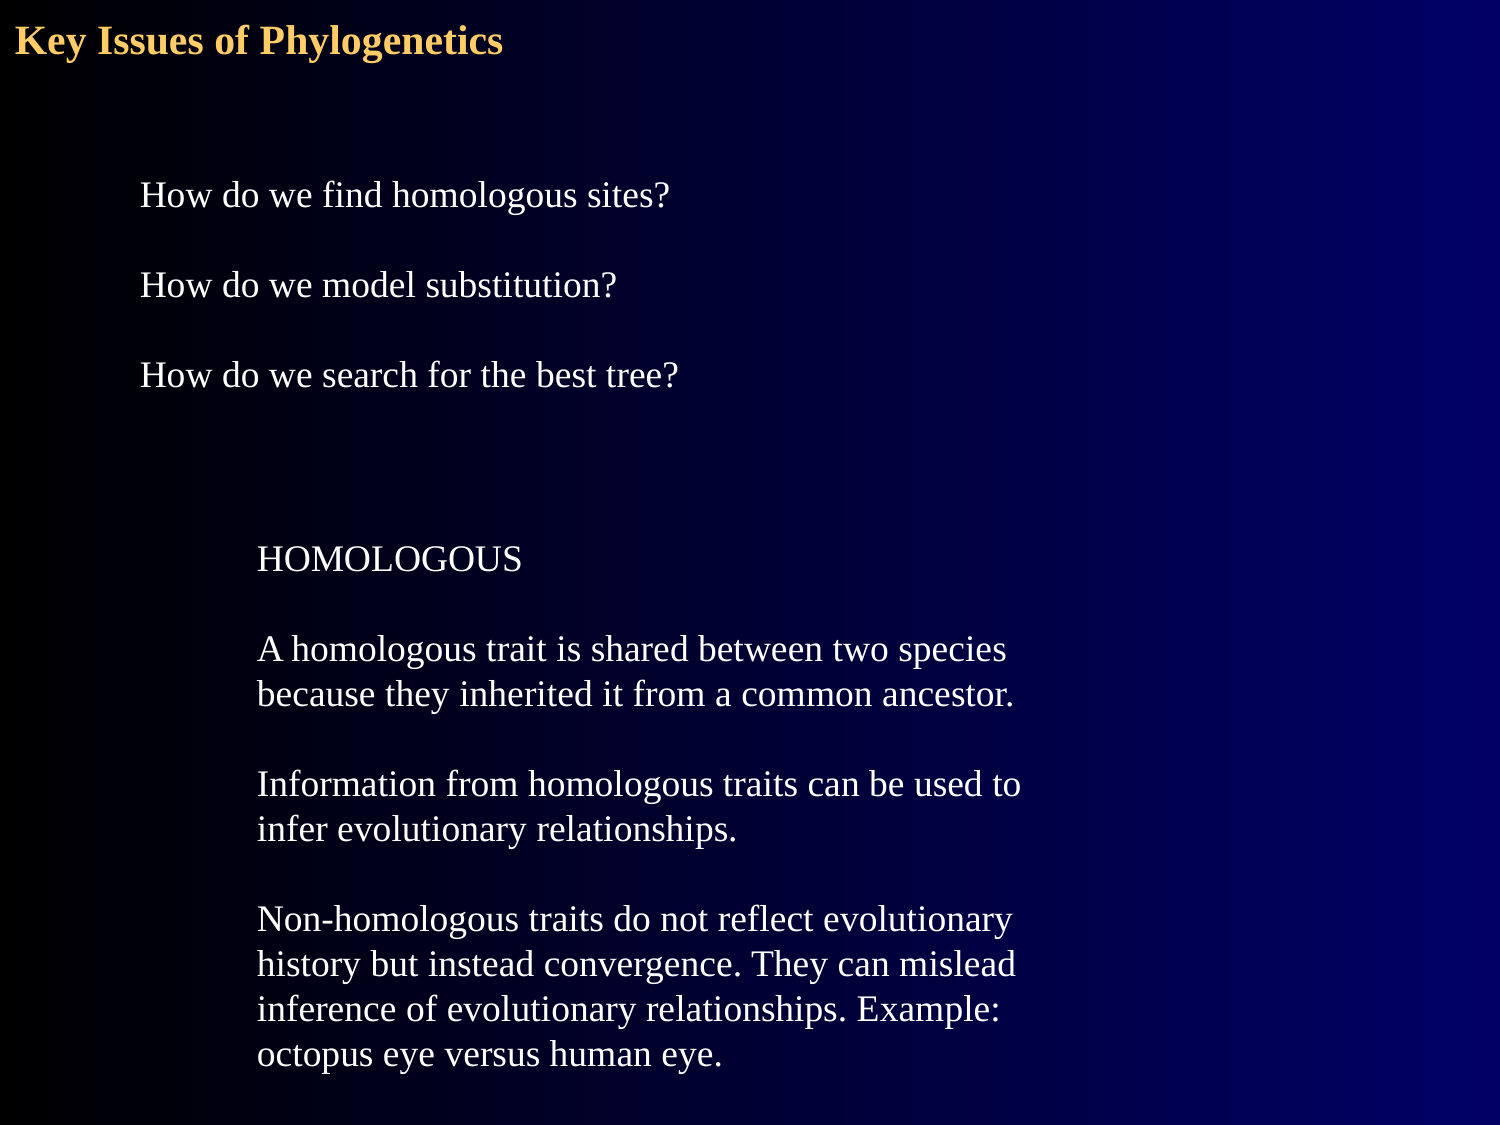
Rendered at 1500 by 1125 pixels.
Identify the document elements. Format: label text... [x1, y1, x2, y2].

text_box How do we find homologous sites? How do we model substitution? How do we search for the best tree? [124, 162, 950, 403]
text_box HOMOLOGOUS A homologous trait is shared between two species because they inherited it from a common ancestor. Information from homologous traits can be used to infer evolutionary relationships. Non-homologous traits do not reflect evolutionary history but instead convergence. They can mislead inference of evolutionary relationships. Example: octopus eye versus human eye. [242, 527, 1067, 1082]
text_box Key Issues of Phylogenetics [0, 0, 1275, 75]
